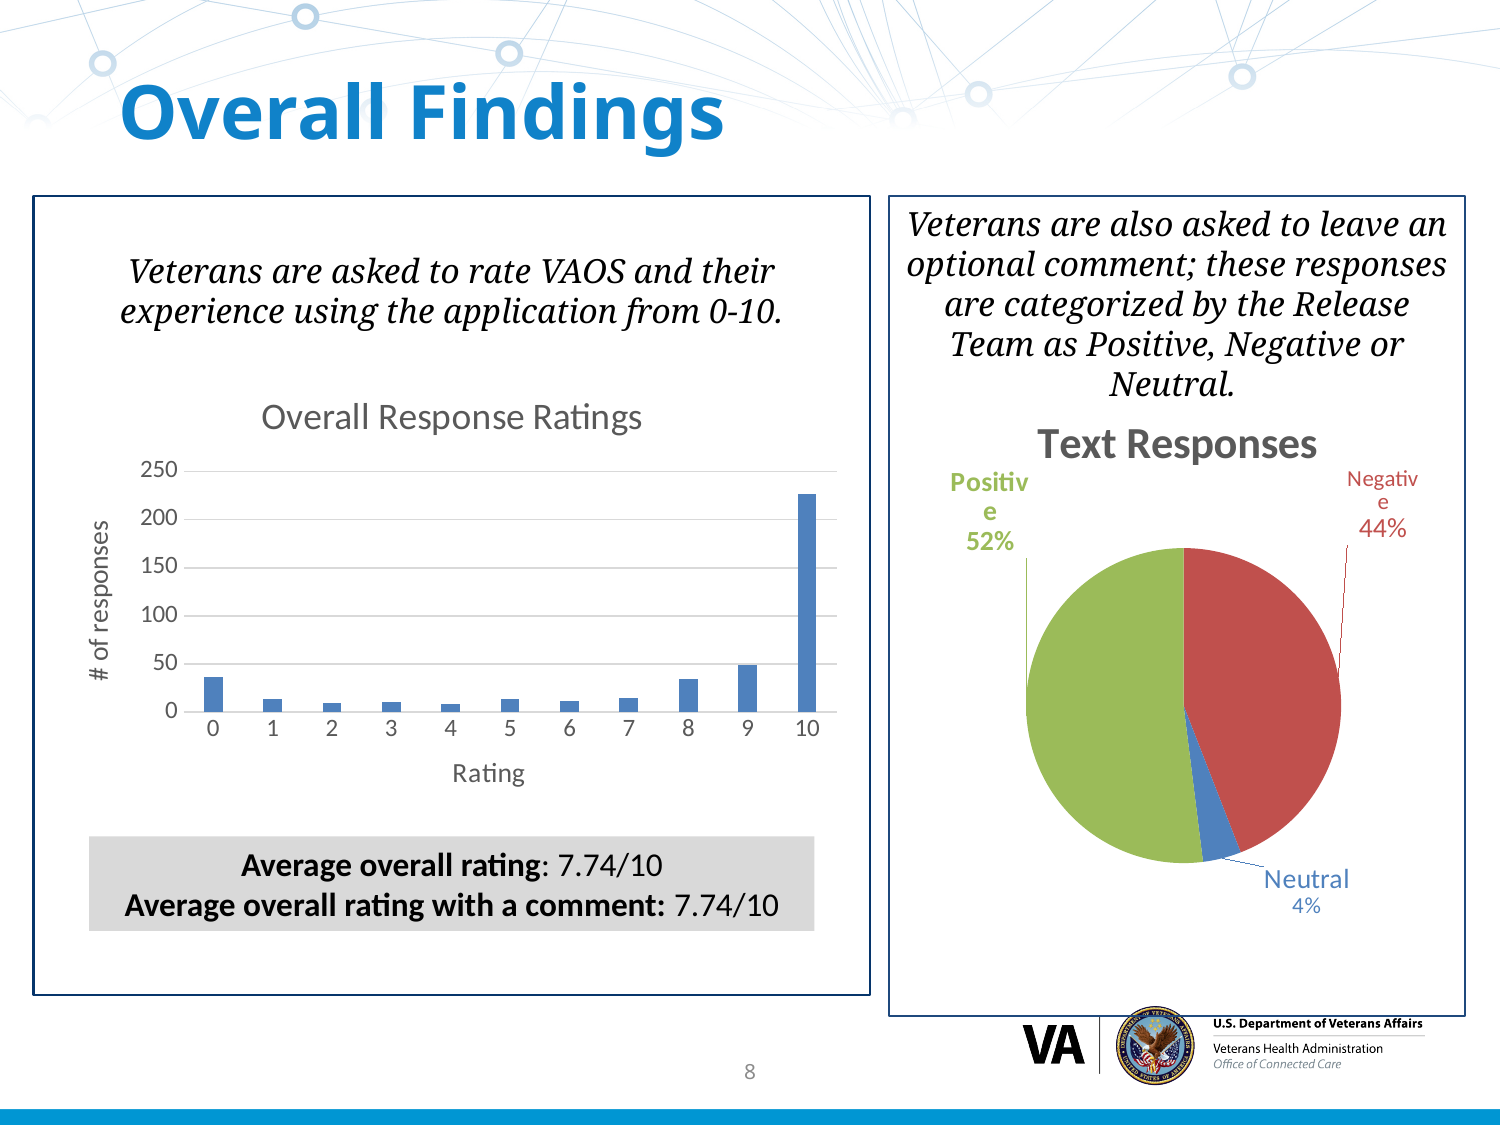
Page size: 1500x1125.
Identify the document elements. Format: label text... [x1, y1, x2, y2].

title Overall Findings [103, 28, 1392, 190]
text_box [888, 195, 1466, 996]
picture [0, 0, 1500, 1109]
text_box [33, 195, 871, 996]
slide_number 8 [575, 1042, 925, 1103]
